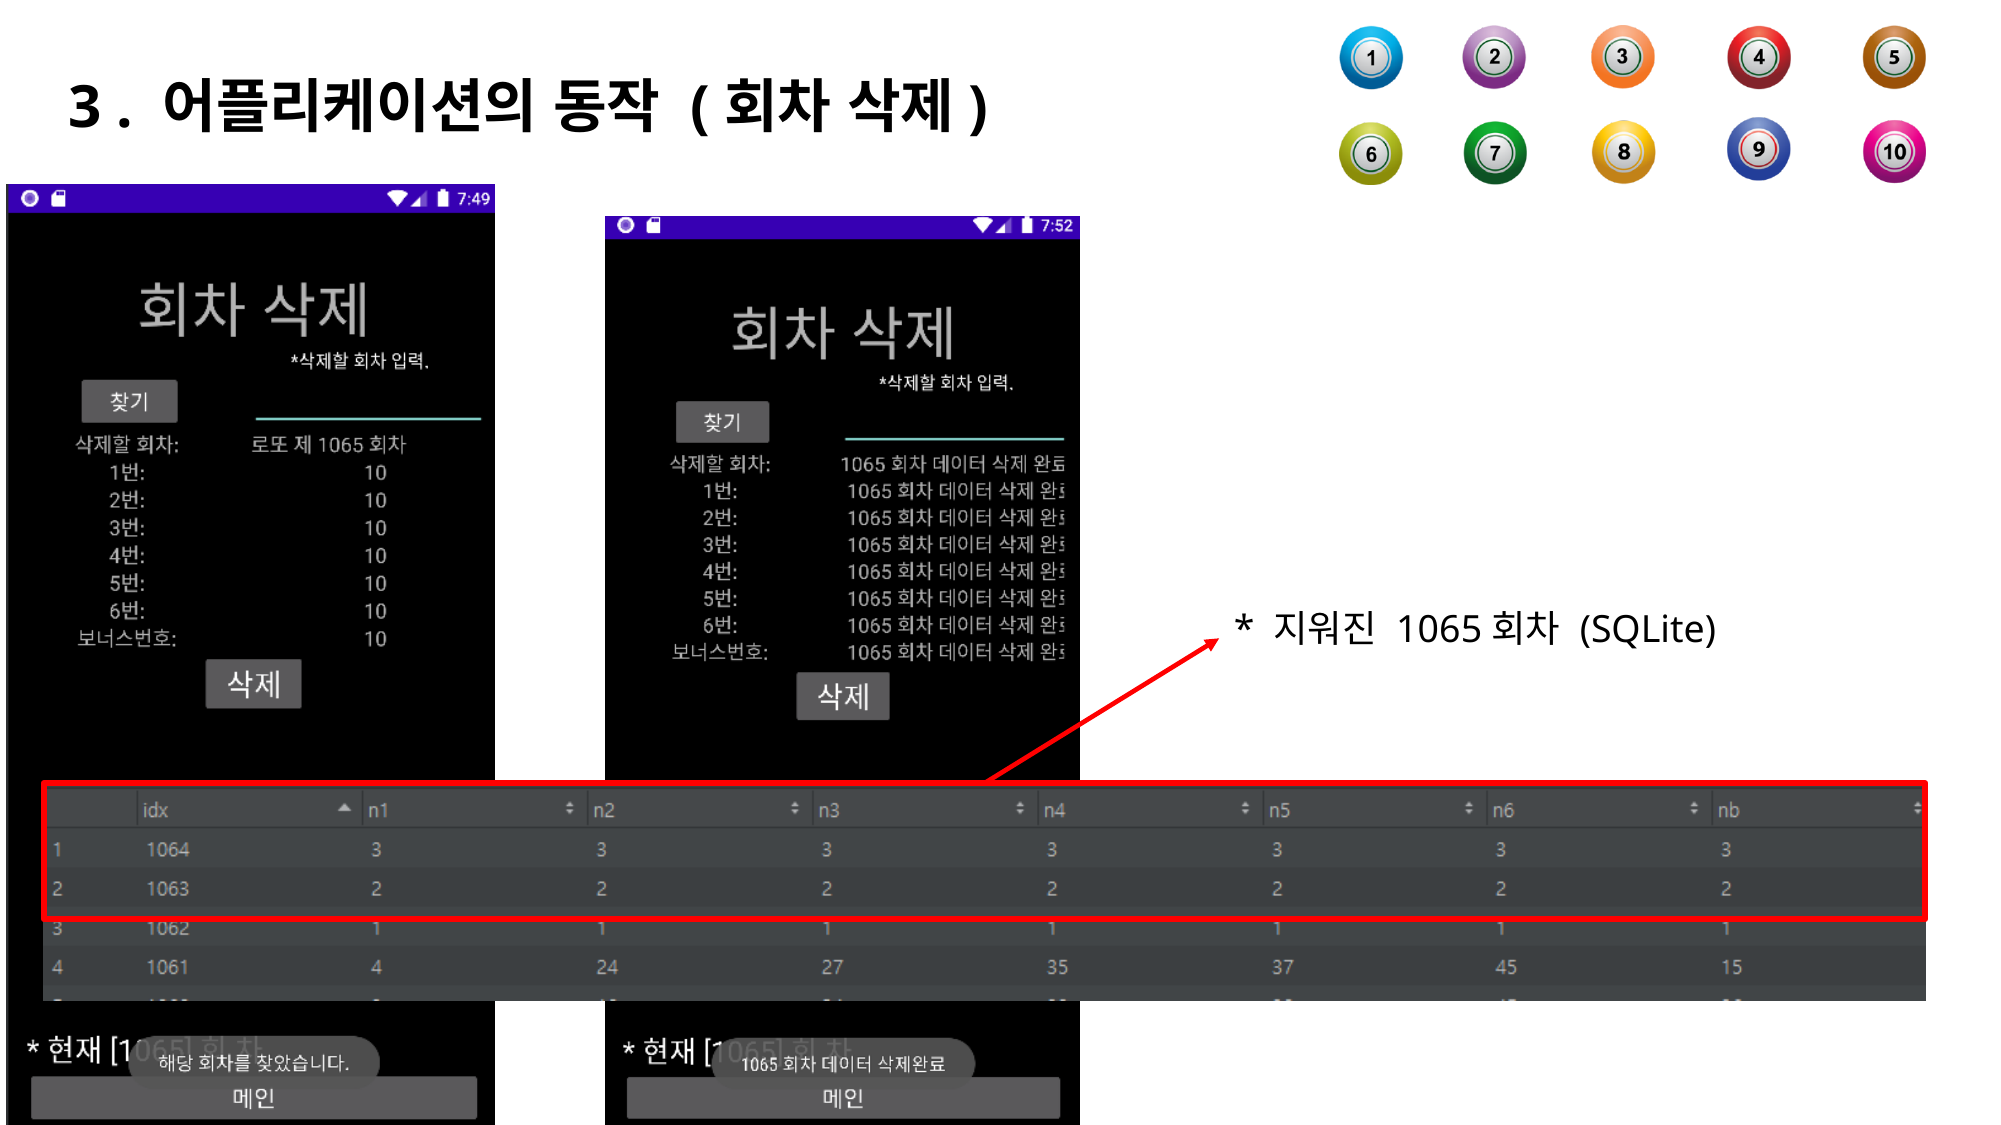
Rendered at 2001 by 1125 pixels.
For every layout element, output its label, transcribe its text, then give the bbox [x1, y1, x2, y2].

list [605, 216, 1080, 783]
text_box * 지워진 1065회차 (SQLite) [1219, 597, 1849, 658]
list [605, 1001, 1080, 1125]
picture [6, 184, 1926, 1125]
picture [1339, 25, 1926, 185]
text_box 3 . 어플리케이션의 동작 (회차 삭제) [53, 62, 1108, 147]
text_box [984, 638, 1220, 784]
